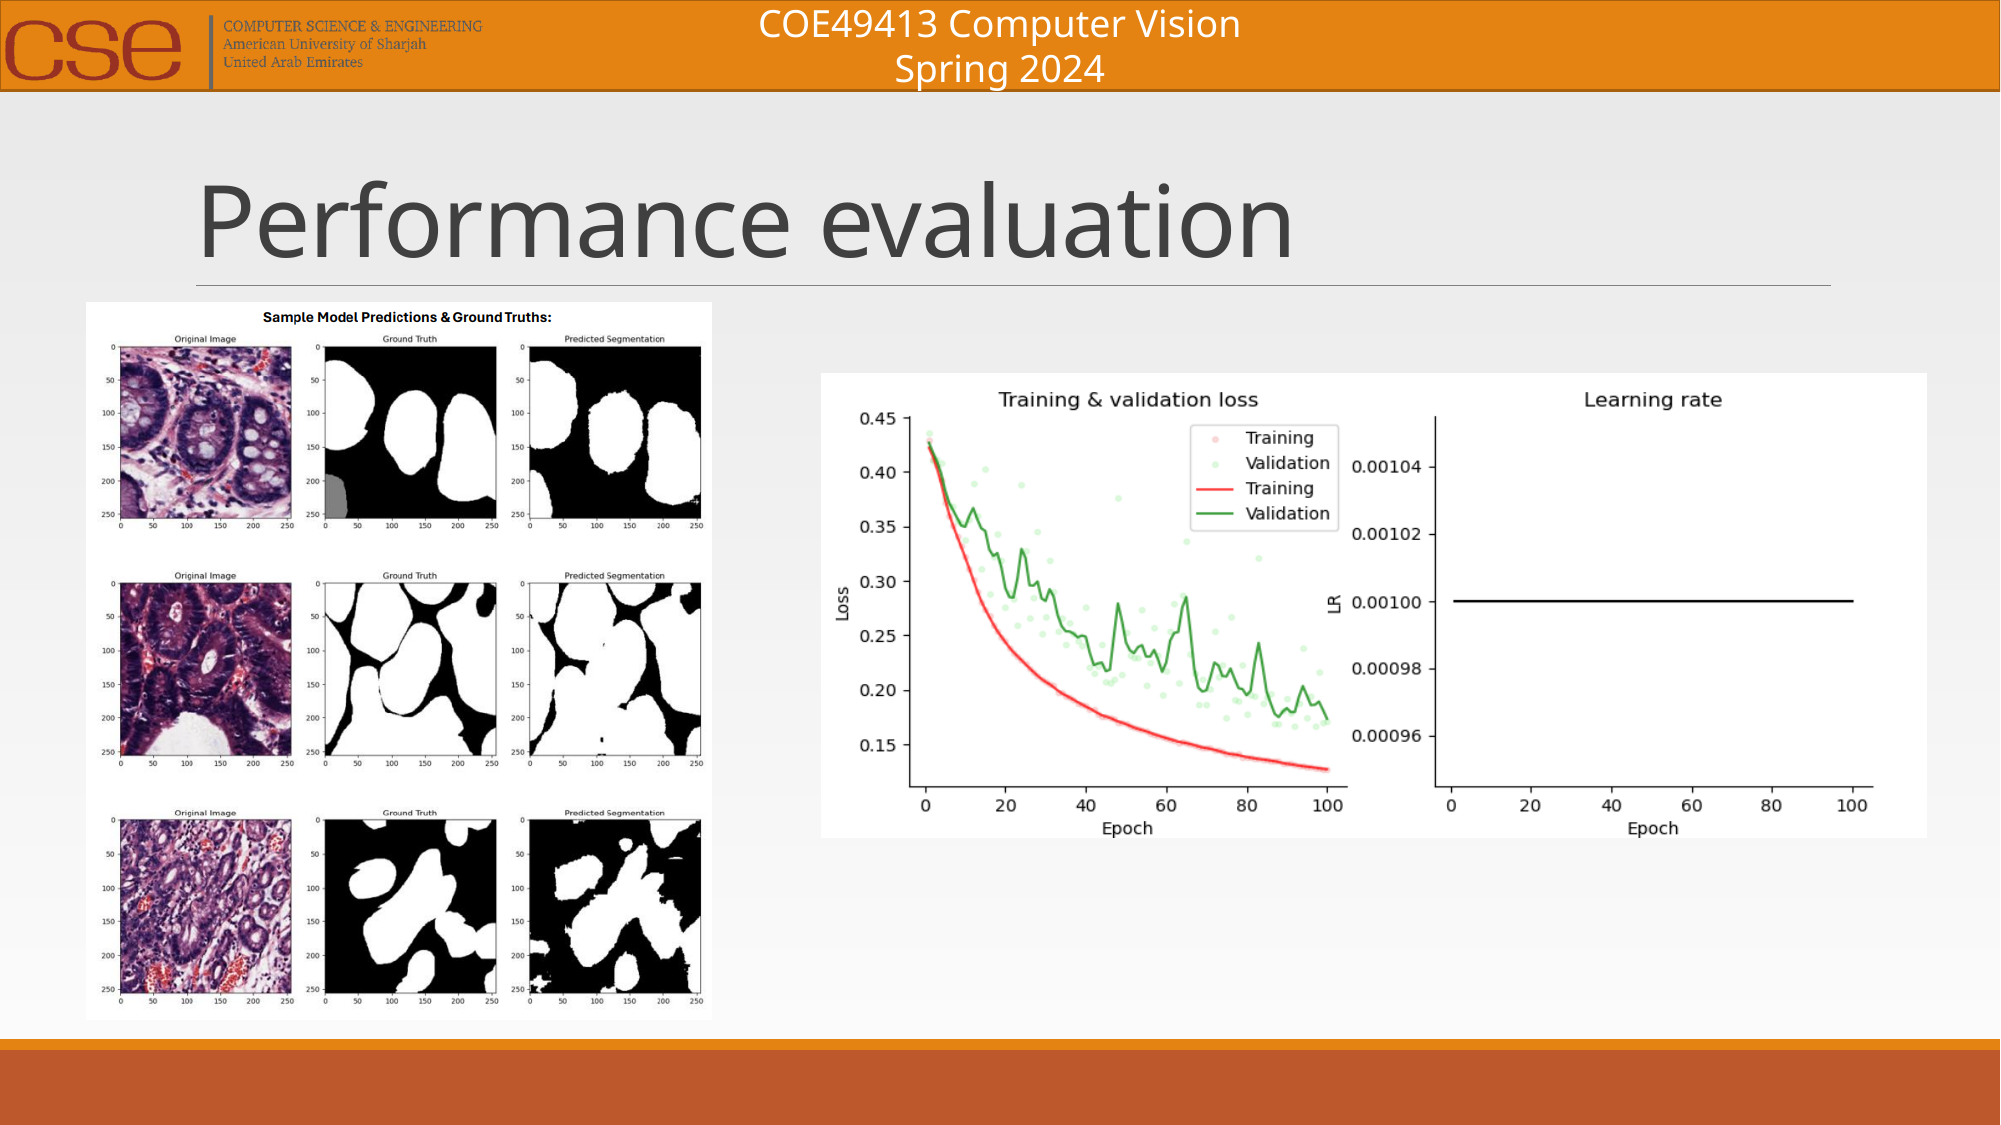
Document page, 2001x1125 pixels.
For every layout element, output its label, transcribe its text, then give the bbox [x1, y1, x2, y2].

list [820, 373, 1927, 838]
picture [85, 301, 713, 1021]
title Performance evaluation [180, 47, 1830, 285]
picture [0, 3, 491, 96]
